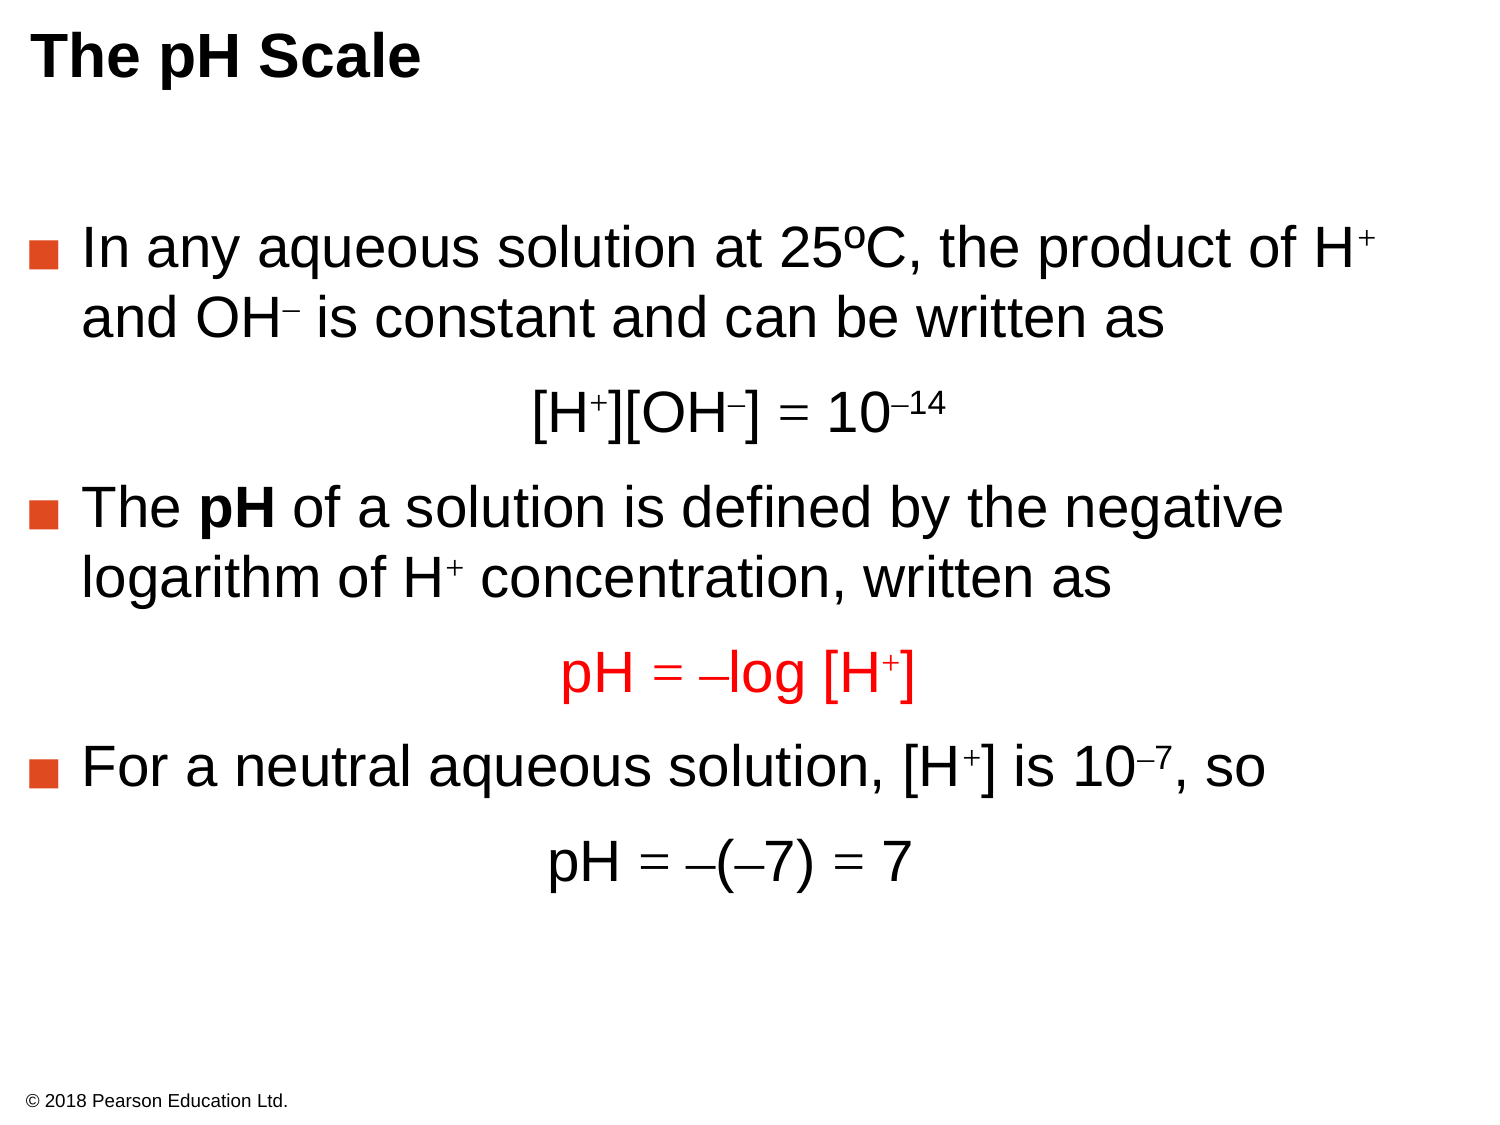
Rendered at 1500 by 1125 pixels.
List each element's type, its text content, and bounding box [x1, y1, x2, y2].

footer © 2018 Pearson Education Ltd. [10, 1080, 518, 1119]
title The pH Scale [0, 0, 1500, 106]
list In any aqueous solution at 25ºC, the product of H+ and OH– is constant and can be written as [H+][OH–] = 10–14 The pH of a solution is defined by the negative logarithm of H+ concentration, written as pH = –log [H+] For a neutral aqueous solution, [H+] is 10–7, so pH = –(–7) = 7 [24, 208, 1475, 1065]
